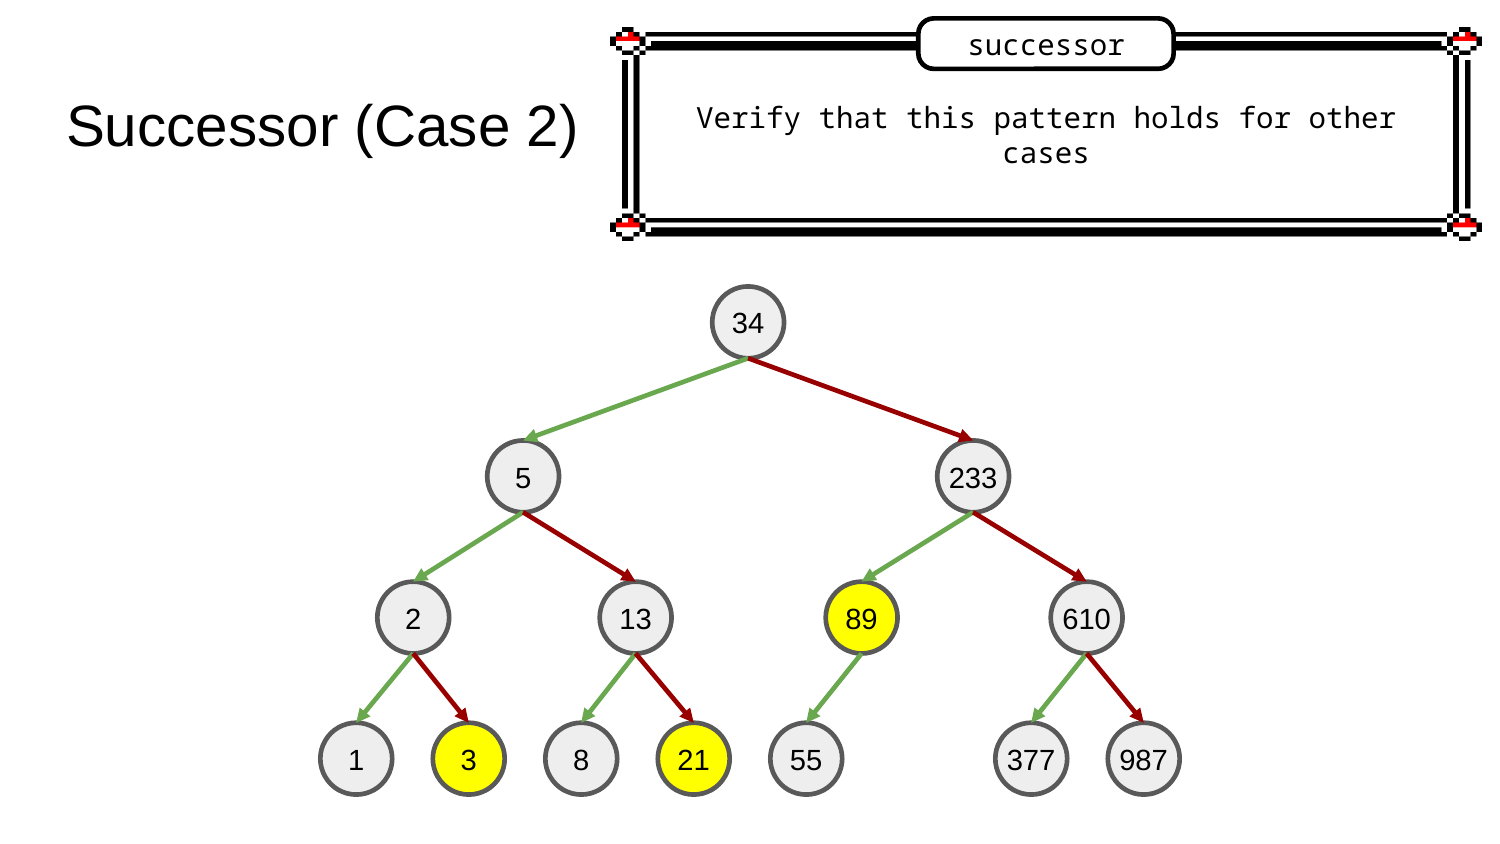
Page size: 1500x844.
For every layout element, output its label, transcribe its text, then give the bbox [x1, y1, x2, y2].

text_box 3 [432, 723, 505, 795]
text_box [861, 511, 972, 582]
text_box 5 [487, 441, 560, 510]
text_box 377 [995, 723, 1068, 795]
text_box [581, 653, 633, 723]
text_box 987 [1107, 723, 1180, 795]
text_box 55 [770, 723, 843, 795]
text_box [747, 358, 974, 441]
text_box 610 [1050, 581, 1123, 651]
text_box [635, 653, 694, 723]
text_box 13 [599, 581, 672, 651]
title Successor (Case 2) [51, 72, 605, 167]
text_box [522, 511, 636, 582]
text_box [610, 18, 1482, 241]
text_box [412, 511, 522, 582]
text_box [1086, 653, 1144, 723]
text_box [1030, 653, 1084, 723]
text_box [522, 358, 745, 441]
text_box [355, 653, 410, 723]
text_box 34 [712, 286, 785, 356]
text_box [412, 653, 469, 723]
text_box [972, 511, 1087, 582]
text_box 89 [825, 582, 898, 654]
text_box 2 [377, 582, 450, 651]
text_box 233 [937, 440, 1010, 510]
text_box 8 [545, 723, 618, 795]
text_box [805, 653, 862, 723]
text_box 21 [657, 722, 730, 795]
text_box 1 [320, 723, 393, 795]
